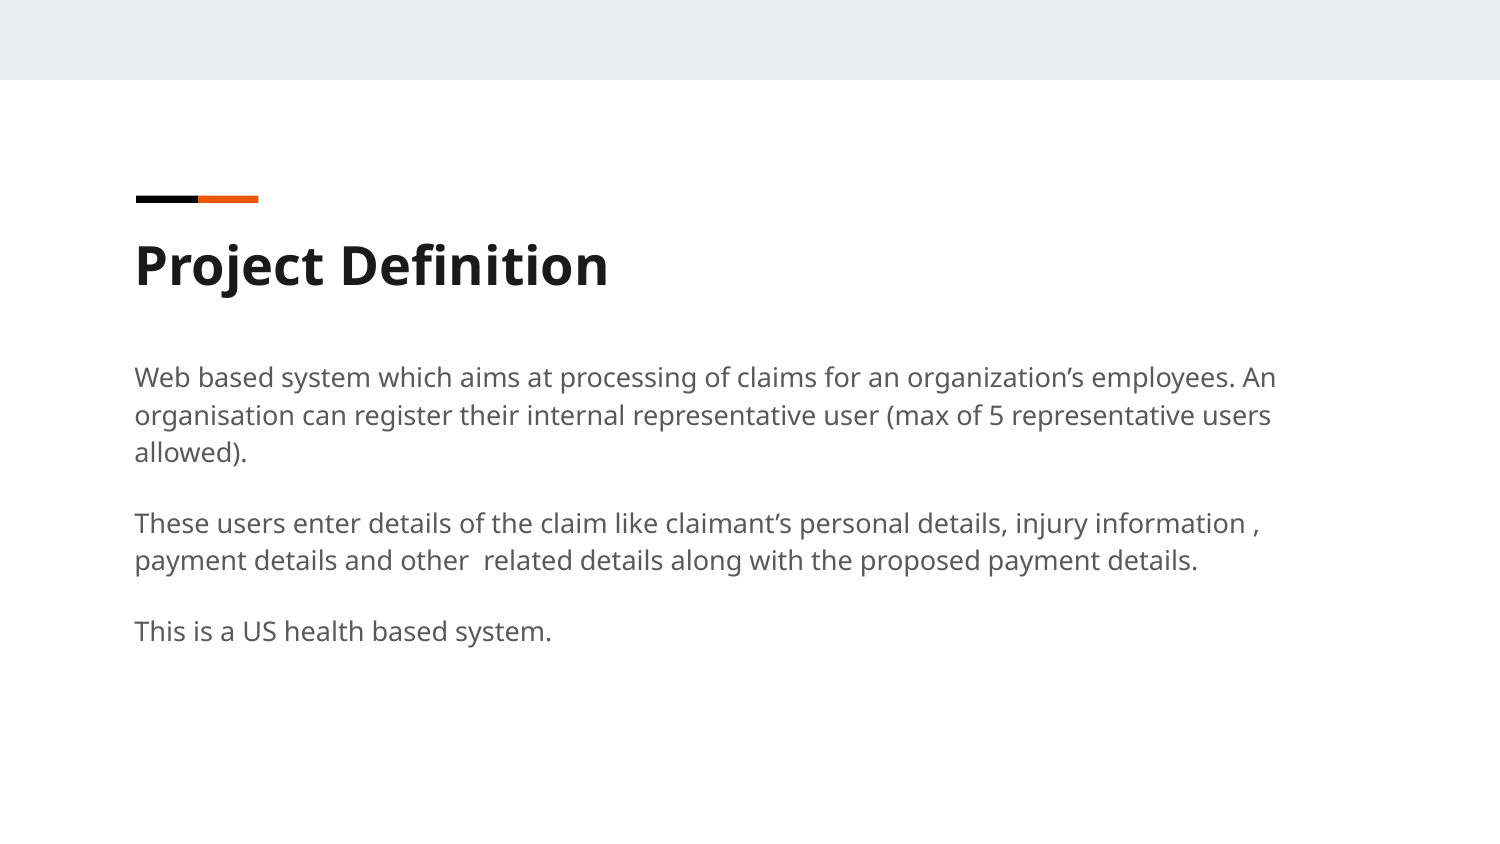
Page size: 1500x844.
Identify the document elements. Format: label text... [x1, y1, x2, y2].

text_box Project Definition [119, 216, 1381, 304]
text_box Web based system which aims at processing of claims for an organization’s employees. An organisation can register their internal representative user (max of 5 representative users allowed). These users enter details of the claim like claimant’s personal details, injury information , payment details and other related details along with the proposed payment details. This is a US health based system. [119, 340, 1381, 712]
